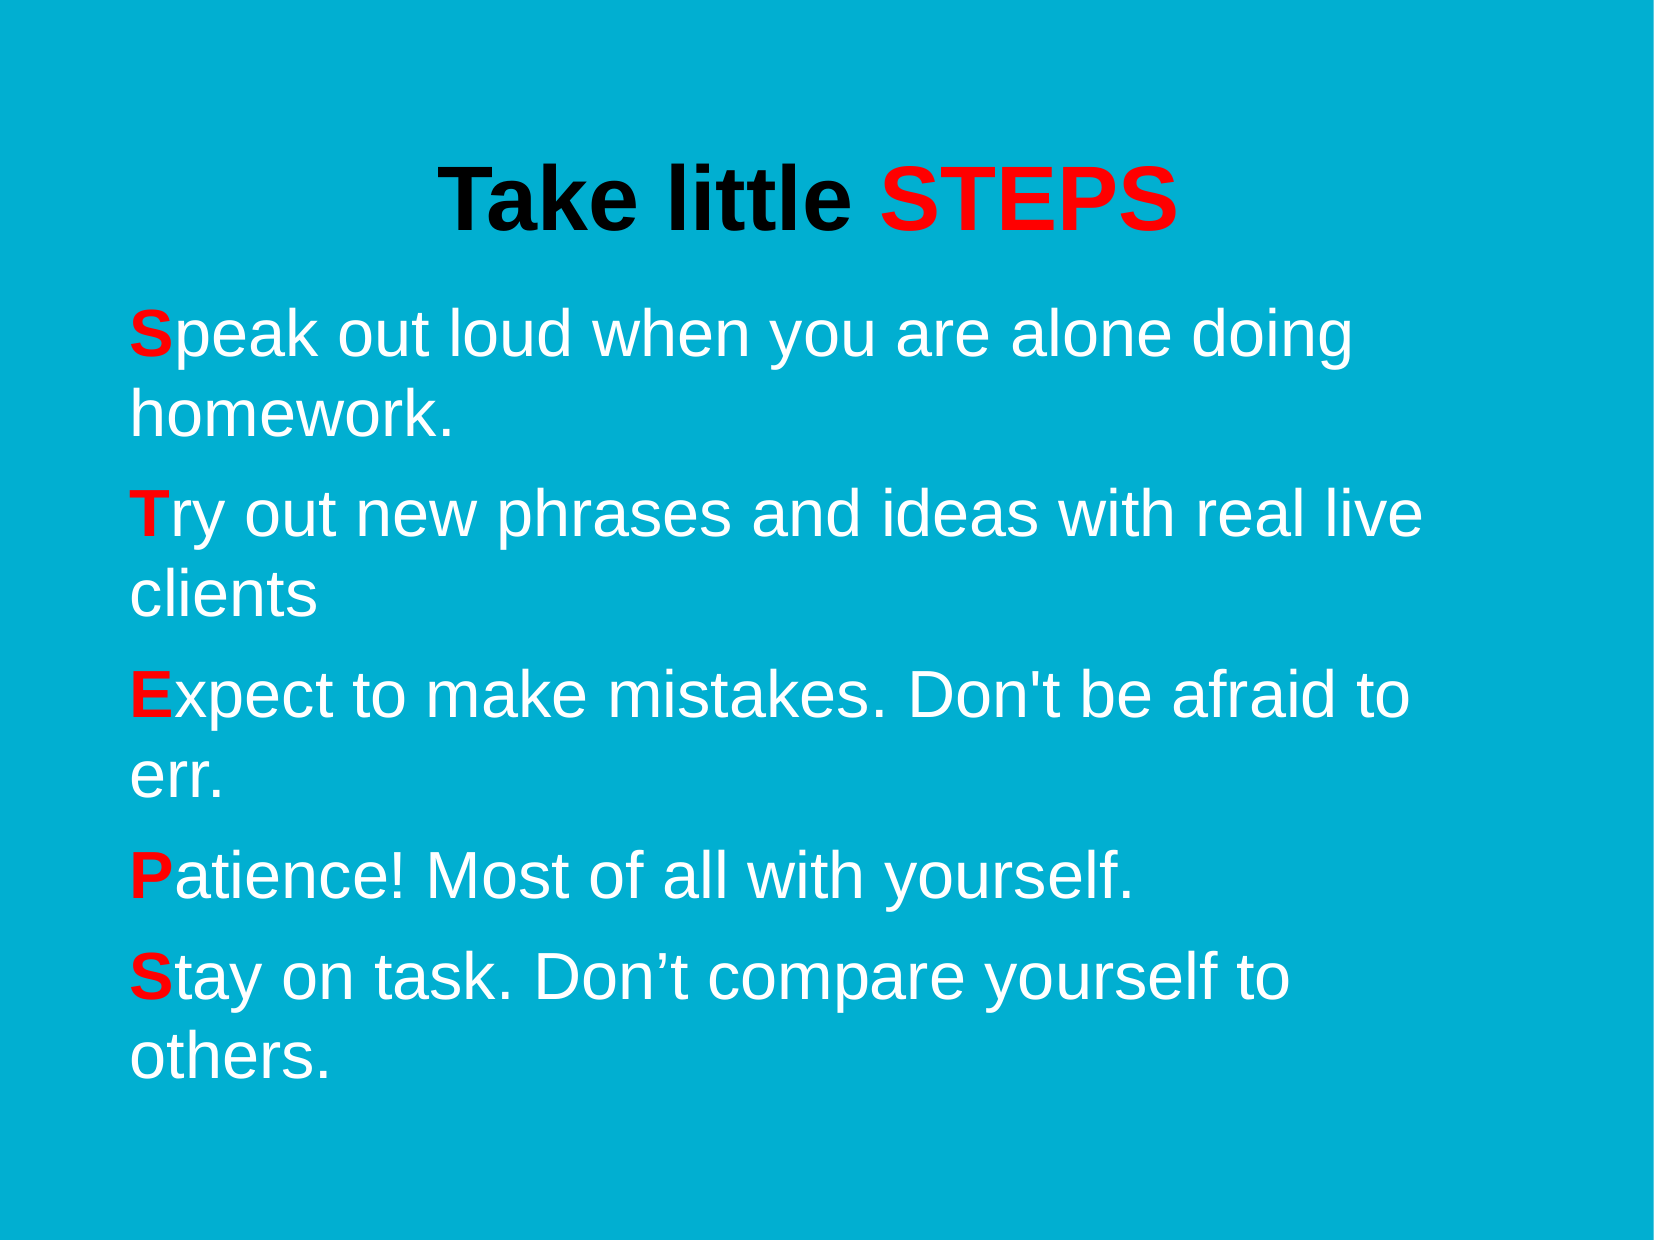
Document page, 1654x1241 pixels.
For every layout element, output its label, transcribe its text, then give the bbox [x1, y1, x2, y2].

text_box Take little STEPS [82, 98, 1536, 291]
text_box Speak out loud when you are alone doing homework. Try out new phrases and ideas with real live clients Expect to make mistakes. Don't be afraid to err. Patience! Most of all with yourself. Stay on task. Don’t compare yourself to others. [129, 289, 1489, 1112]
